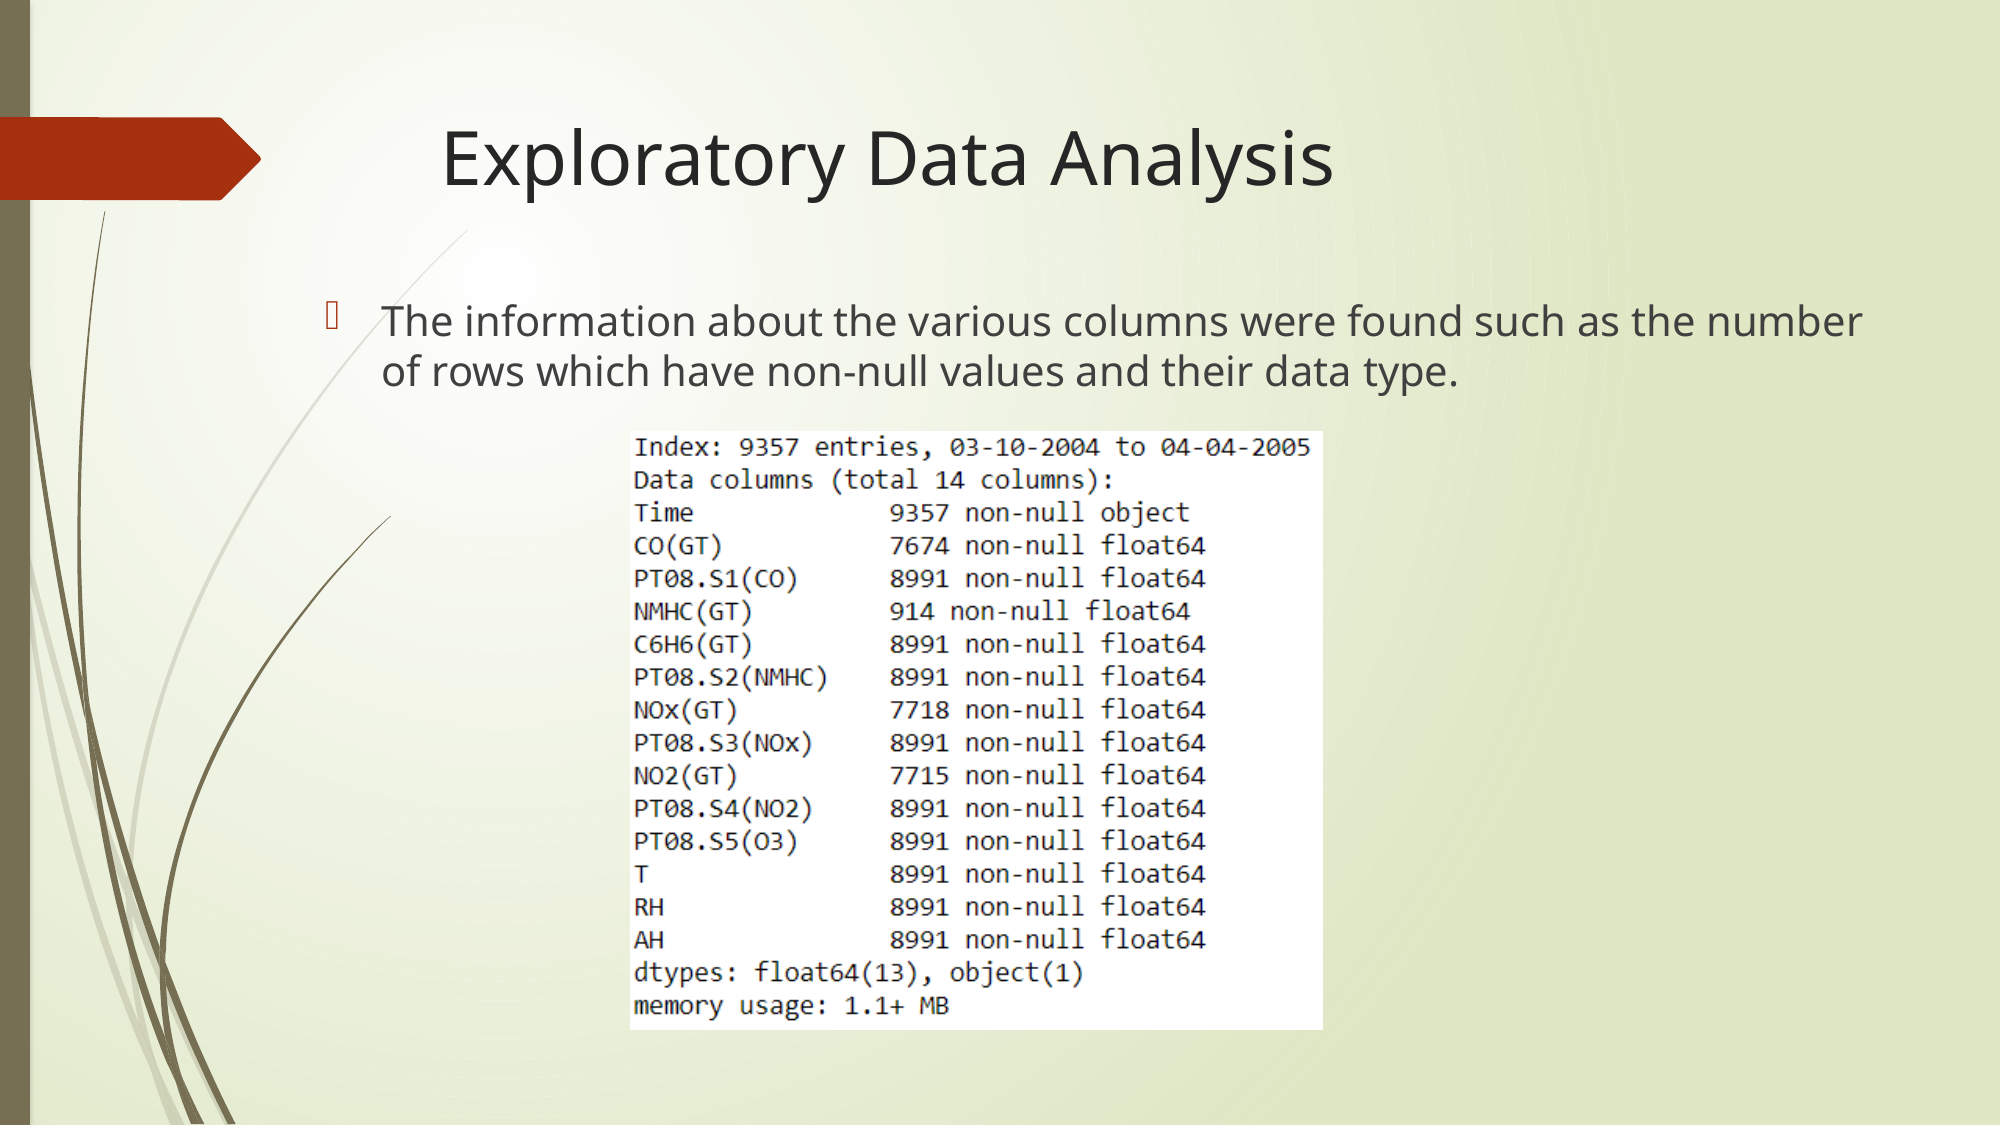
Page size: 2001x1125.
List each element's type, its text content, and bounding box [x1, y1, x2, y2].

title Exploratory Data Analysis [425, 102, 1888, 221]
list The information about the various columns were found such as the number of rows which have non-null values and their data type. [310, 221, 1888, 1056]
picture [630, 431, 1323, 1031]
